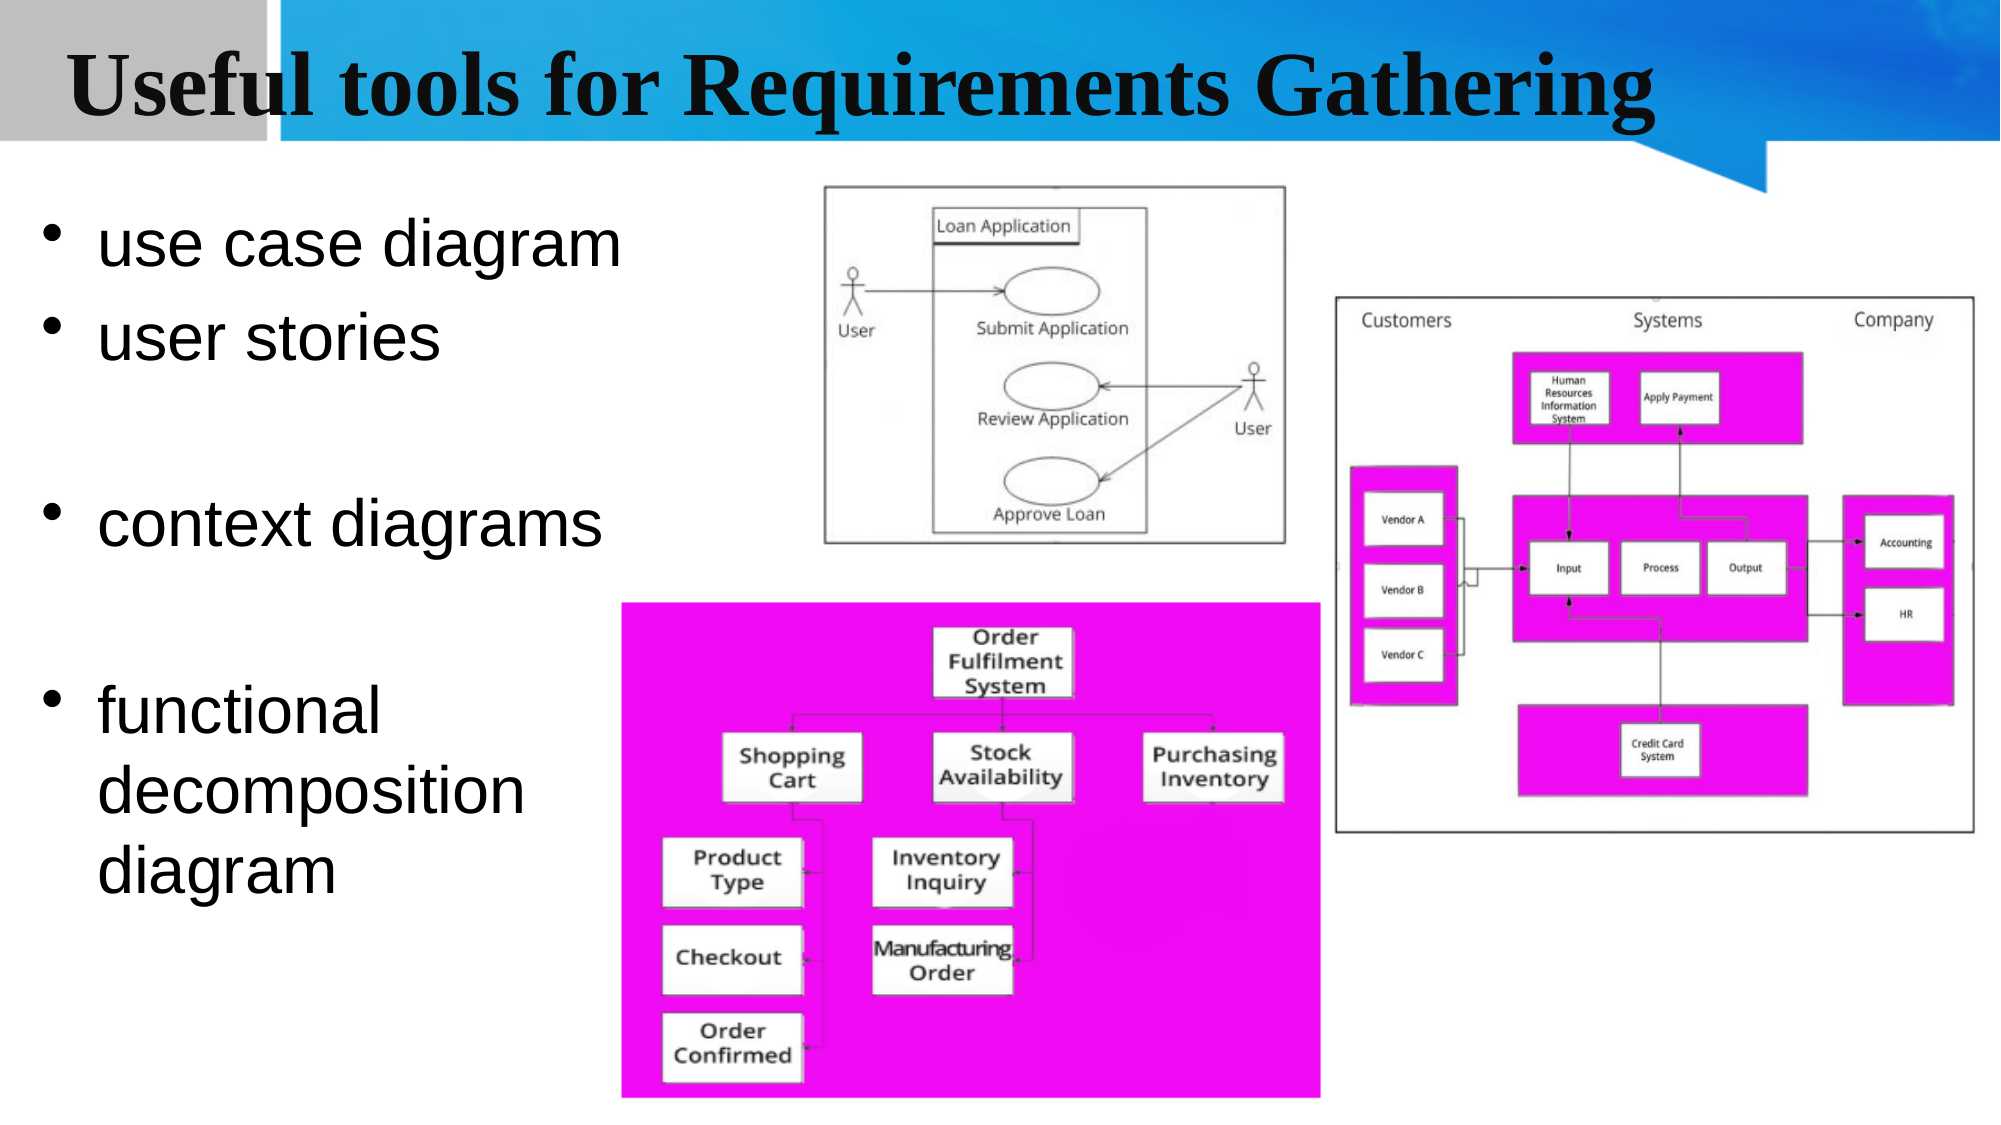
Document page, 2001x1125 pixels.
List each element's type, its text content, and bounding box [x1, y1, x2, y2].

picture [0, 0, 2000, 1125]
list use case diagram user stories context diagrams functional decomposition diagram [26, 192, 670, 1077]
title Useful tools for Requirements Gathering [50, 30, 1901, 128]
picture [816, 128, 838, 134]
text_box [1328, 284, 1987, 841]
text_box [613, 598, 1329, 1106]
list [813, 170, 1299, 557]
